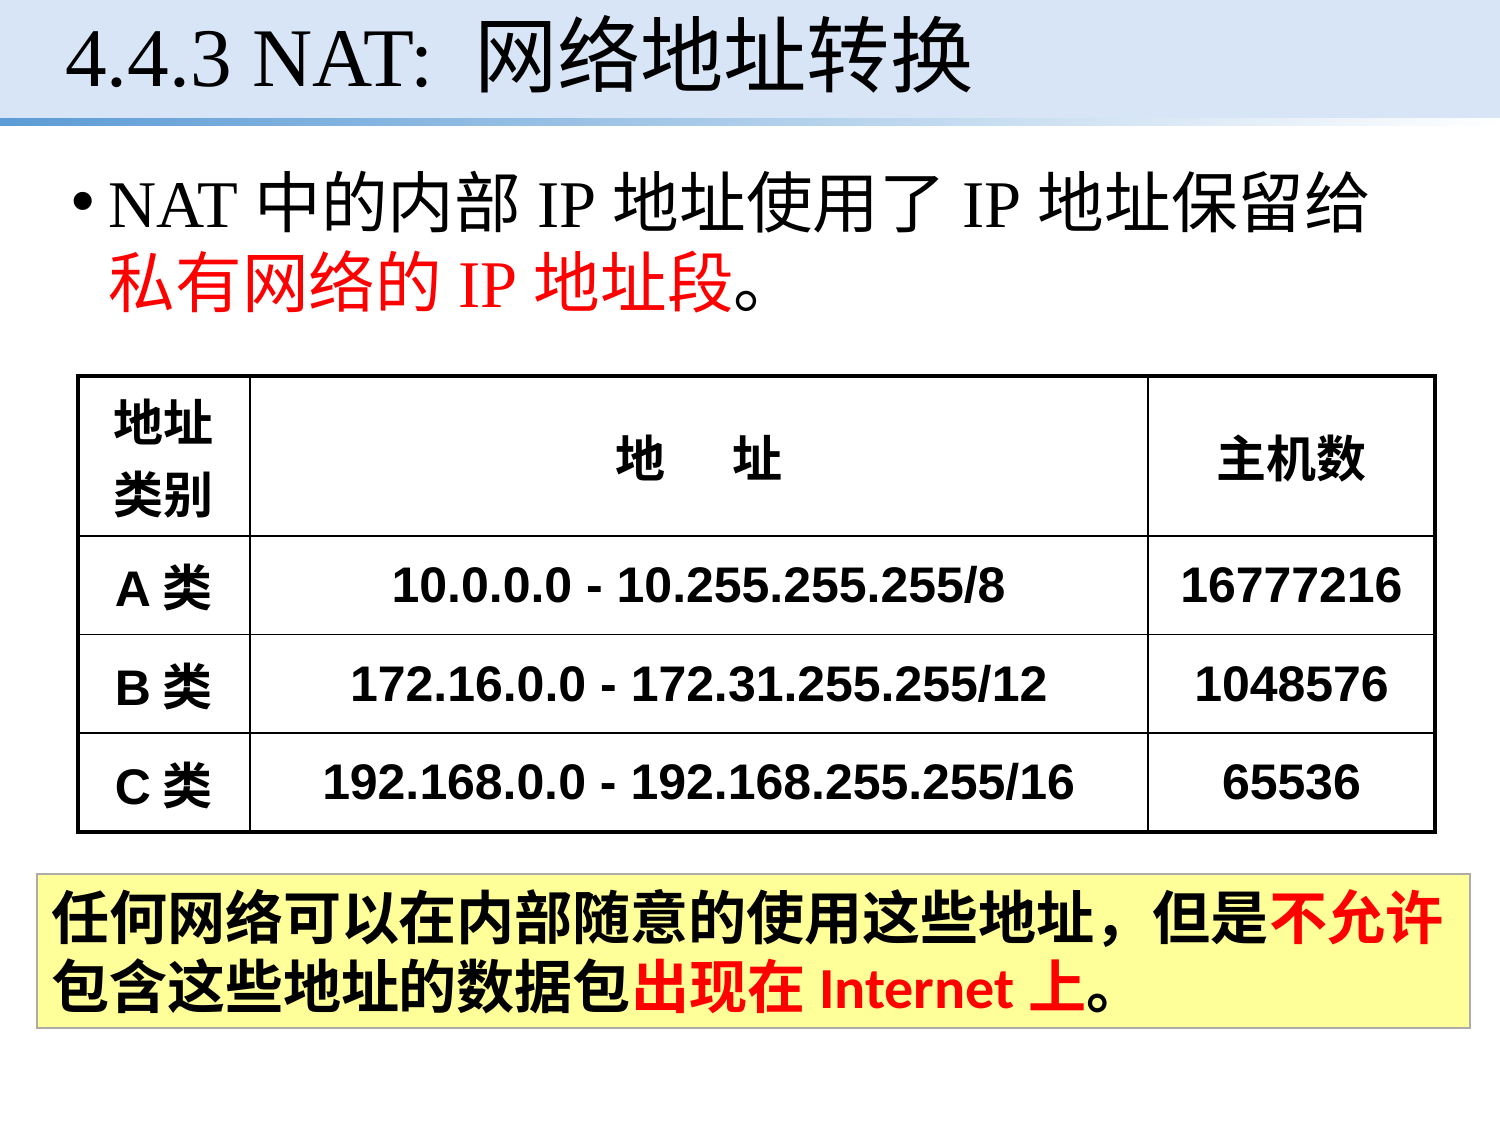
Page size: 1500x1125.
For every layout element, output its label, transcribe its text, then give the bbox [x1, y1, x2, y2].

table_header 地址类别 [80, 378, 249, 535]
table_cell C类 [80, 734, 249, 830]
table_cell 65536 [1149, 734, 1433, 830]
list NAT中的内部IP地址使用了IP地址保留给私有网络的IP地址段。 [56, 153, 1444, 334]
table_cell 192.168.0.0 - 192.168.255.255/16 [251, 734, 1147, 830]
table_cell 172.16.0.0 - 172.31.255.255/12 [251, 635, 1147, 732]
table_cell B类 [80, 635, 249, 732]
table_cell 10.0.0.0 - 10.255.255.255/8 [251, 537, 1147, 634]
table_cell 1048576 [1149, 635, 1433, 732]
text_box 任何网络可以在内部随意的使用这些地址，但是不允许包含这些地址的数据包出现在Internet上。 [36, 873, 1471, 1029]
text_box [434, 119, 443, 126]
title 4.4.3 NAT: 网络地址转换 [50, 0, 1453, 119]
table_header 地 址 [251, 378, 1147, 535]
table_cell A类 [80, 537, 249, 634]
table_header 主机数 [1149, 378, 1433, 535]
table_cell 16777216 [1149, 537, 1433, 634]
